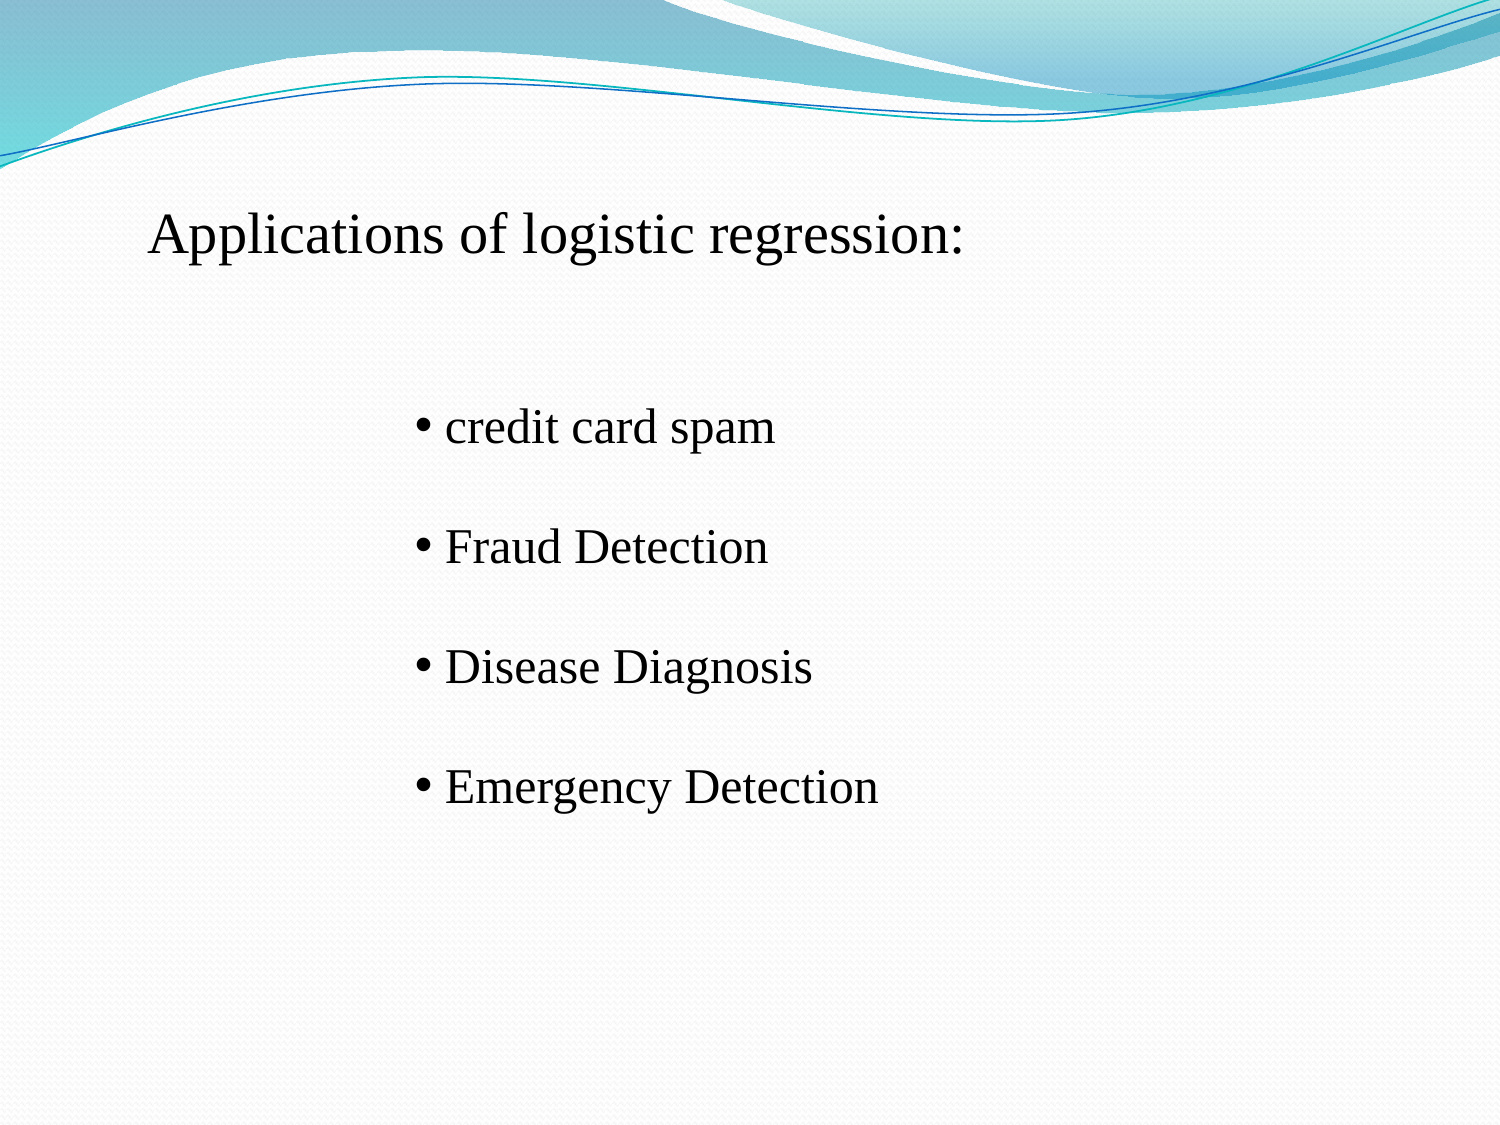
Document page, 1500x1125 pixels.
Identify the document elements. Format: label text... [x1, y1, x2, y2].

text_box credit card spam Fraud Detection Disease Diagnosis Emergency Detection [400, 386, 895, 882]
text_box Applications of logistic regression: [132, 187, 981, 273]
